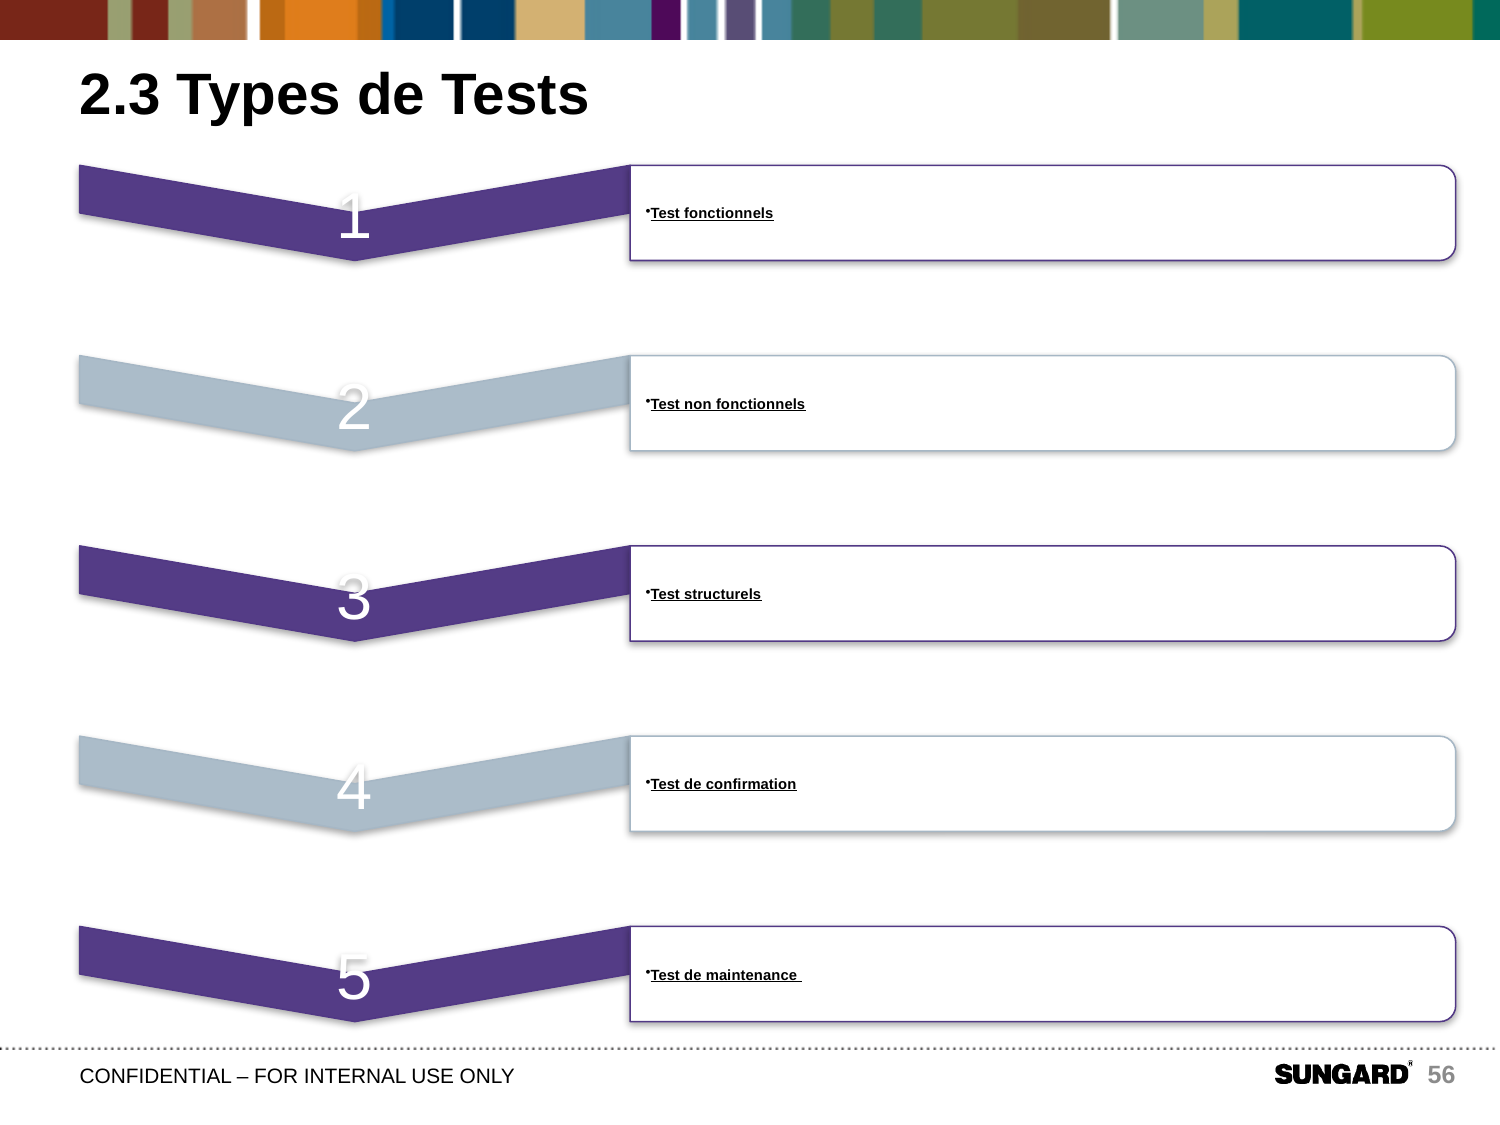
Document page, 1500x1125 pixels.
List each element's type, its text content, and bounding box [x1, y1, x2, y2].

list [79, 165, 1456, 1022]
picture [1275, 1060, 1396, 1084]
picture [0, 0, 1500, 40]
title 2.3 Types de Tests [79, 55, 1456, 146]
picture [0, 1043, 1500, 1050]
slide_number 56 [1396, 1058, 1456, 1088]
